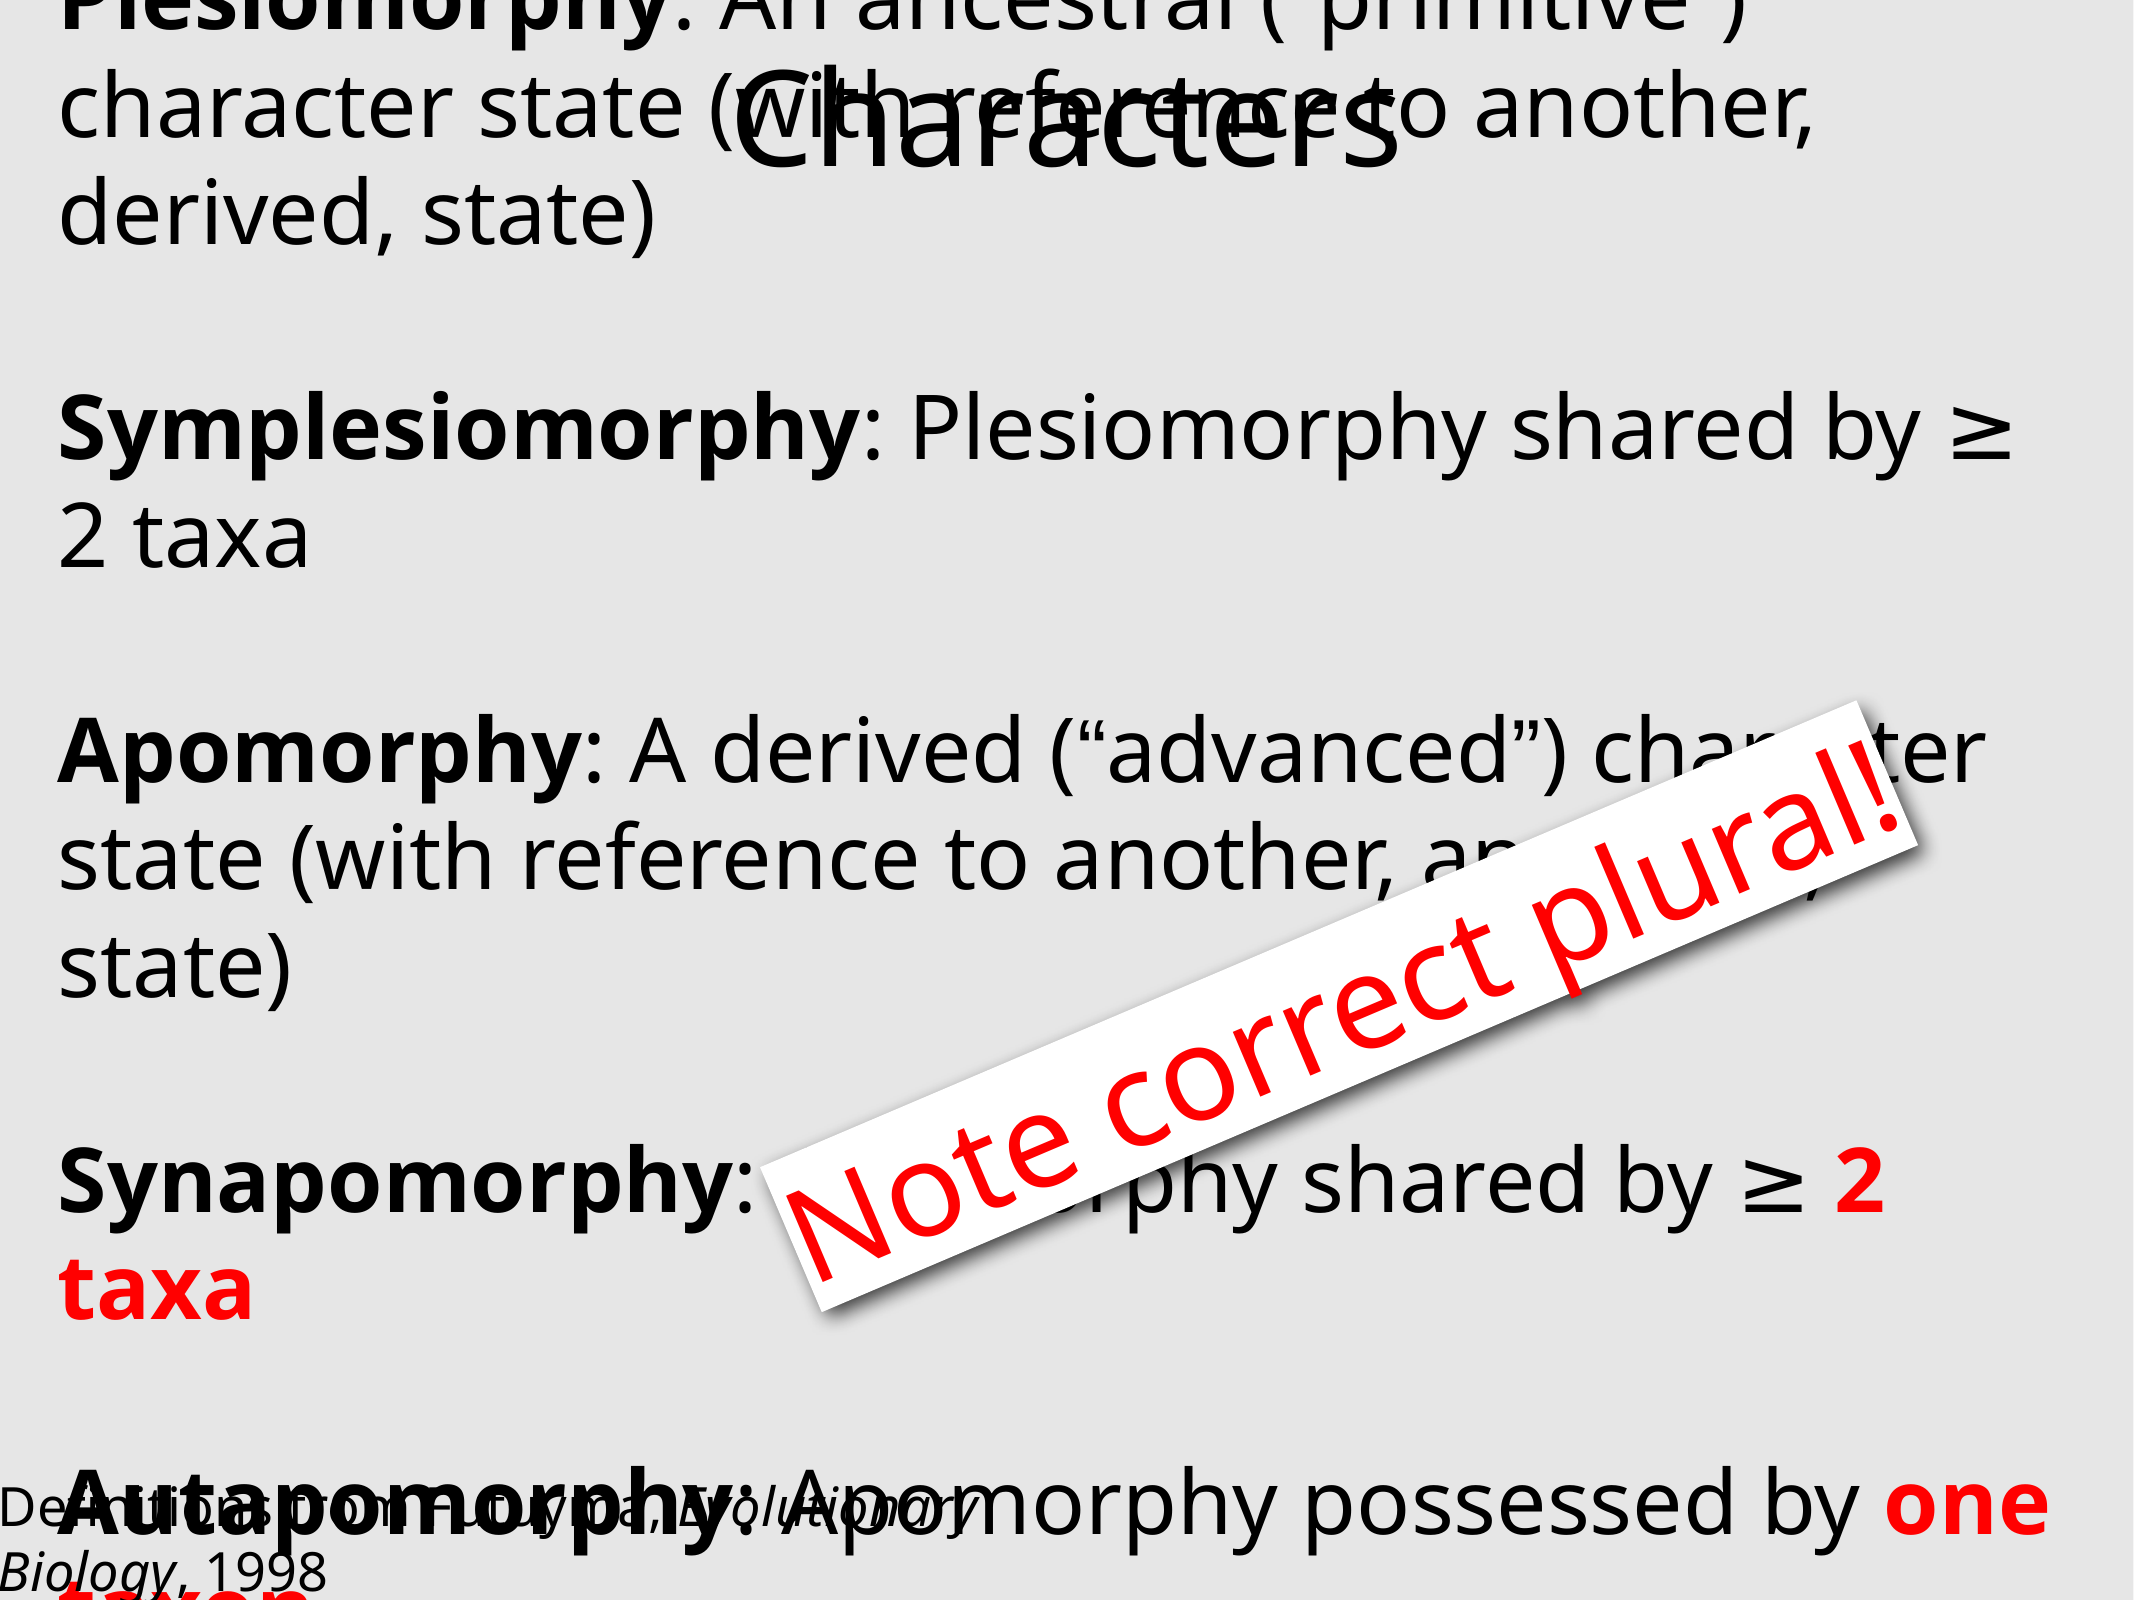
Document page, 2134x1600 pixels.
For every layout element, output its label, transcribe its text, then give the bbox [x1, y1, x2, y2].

text_box Note correct plural! [760, 700, 1919, 1313]
text_box Plesiomorphy: An ancestral (“primitive”) character state (with reference to another, derived, state) Symplesiomorphy: Plesiomorphy shared by ≥ 2 taxa Apomorphy: A derived (“advanced”) character state (with reference to another, ancestral, state) Synapomorphy: Apomorphy shared by ≥ 2 taxa Autapomorphy: Apomorphy possessed by one taxon [57, 208, 2073, 1392]
title Characters [22, 24, 2111, 255]
text_box Definitions from Futuyma, Evolutionary Biology, 1998 [0, 1482, 996, 1593]
